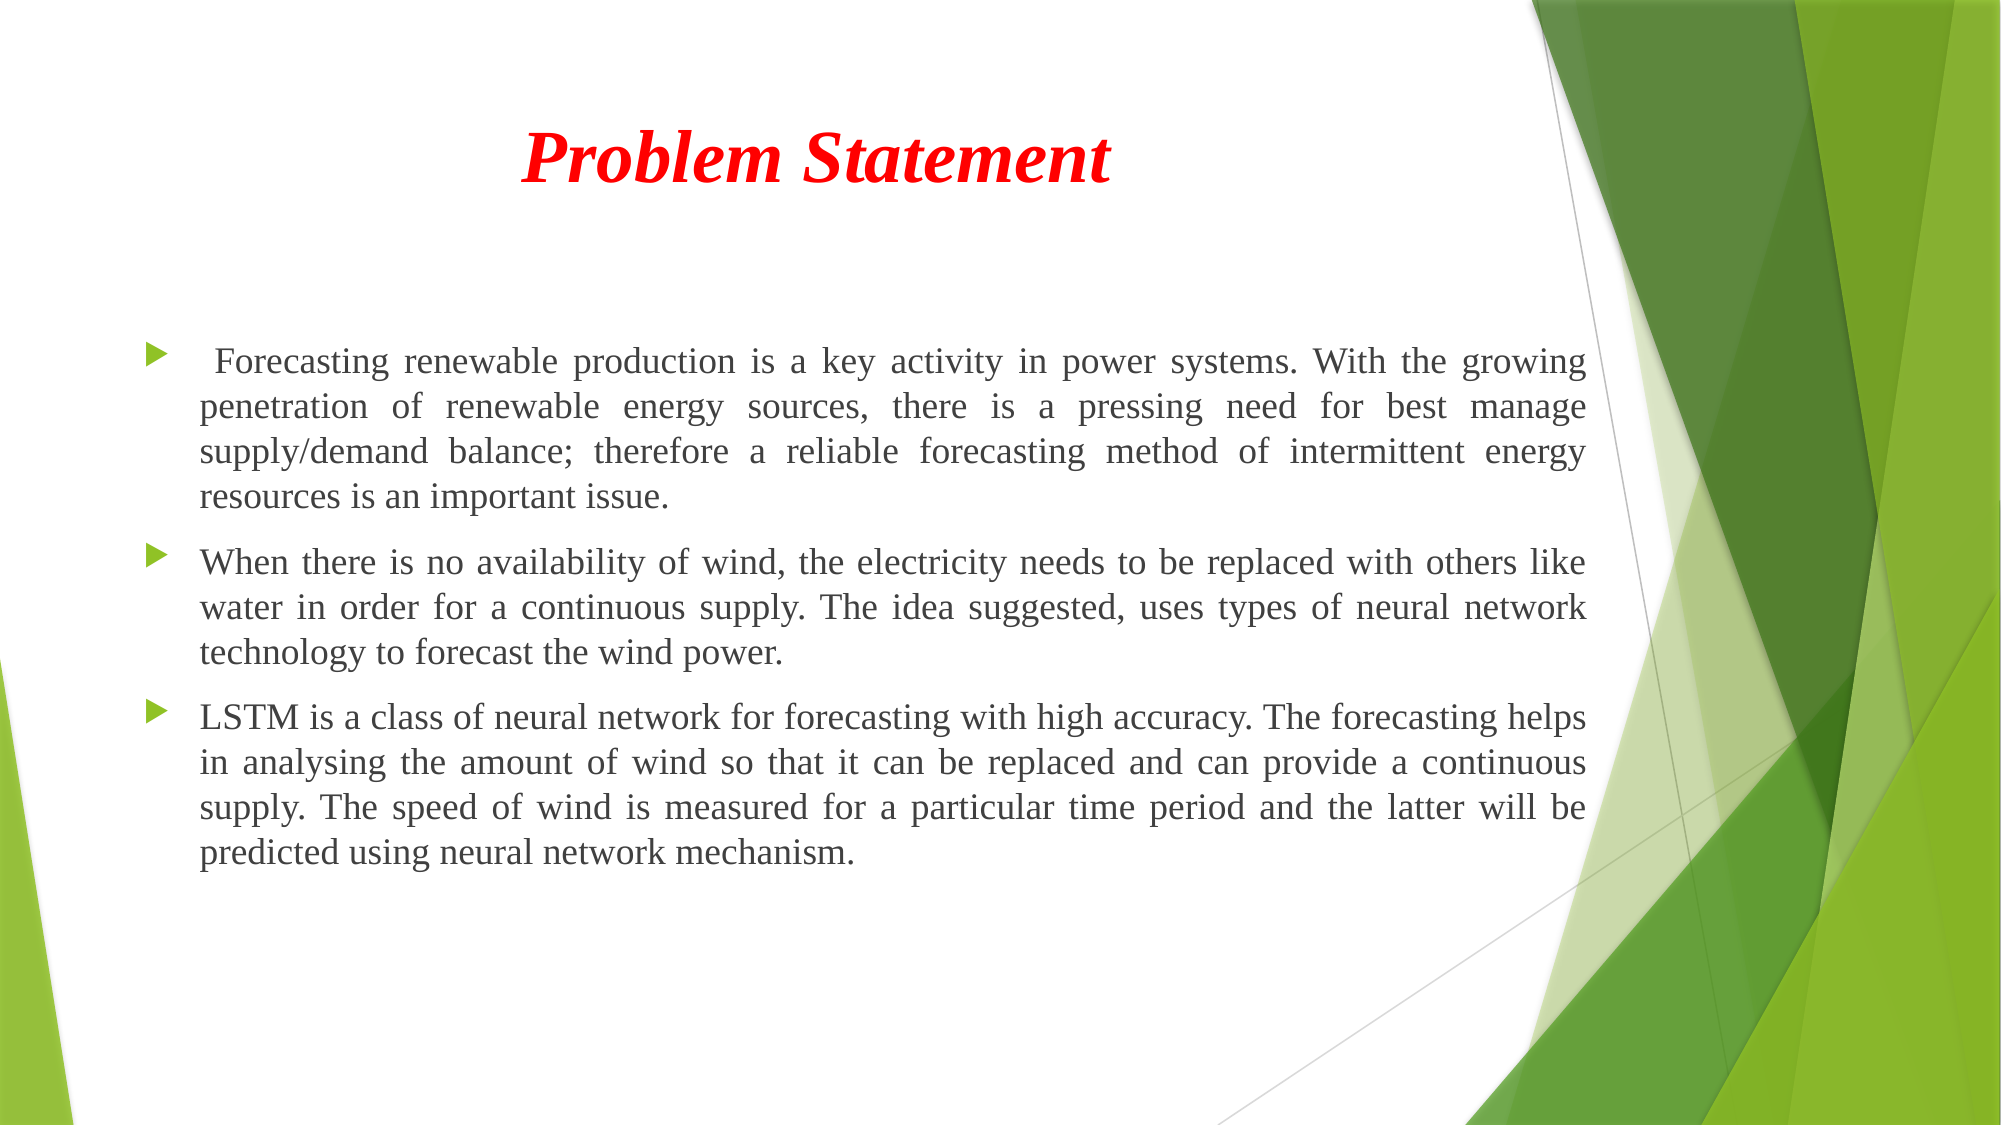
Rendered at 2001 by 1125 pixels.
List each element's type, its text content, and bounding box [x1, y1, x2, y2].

title Problem Statement [111, 99, 1522, 317]
list Forecasting renewable production is a key activity in power systems. With the growing penetration of renewable energy sources, there is a pressing need for best manage supply/demand balance; therefore a reliable forecasting method of intermittent energy resources is an important issue. When there is no availability of wind, the electricity needs to be replaced with others like water in order for a continuous supply. The idea suggested, uses types of neural network technology to forecast the wind power. LSTM is a class of neural network for forecasting with high accuracy. The forecasting helps in analysing the amount of wind so that it can be replaced and can provide a continuous supply. The speed of wind is measured for a particular time period and the latter will be predicted using neural network mechanism. [128, 328, 1604, 1125]
